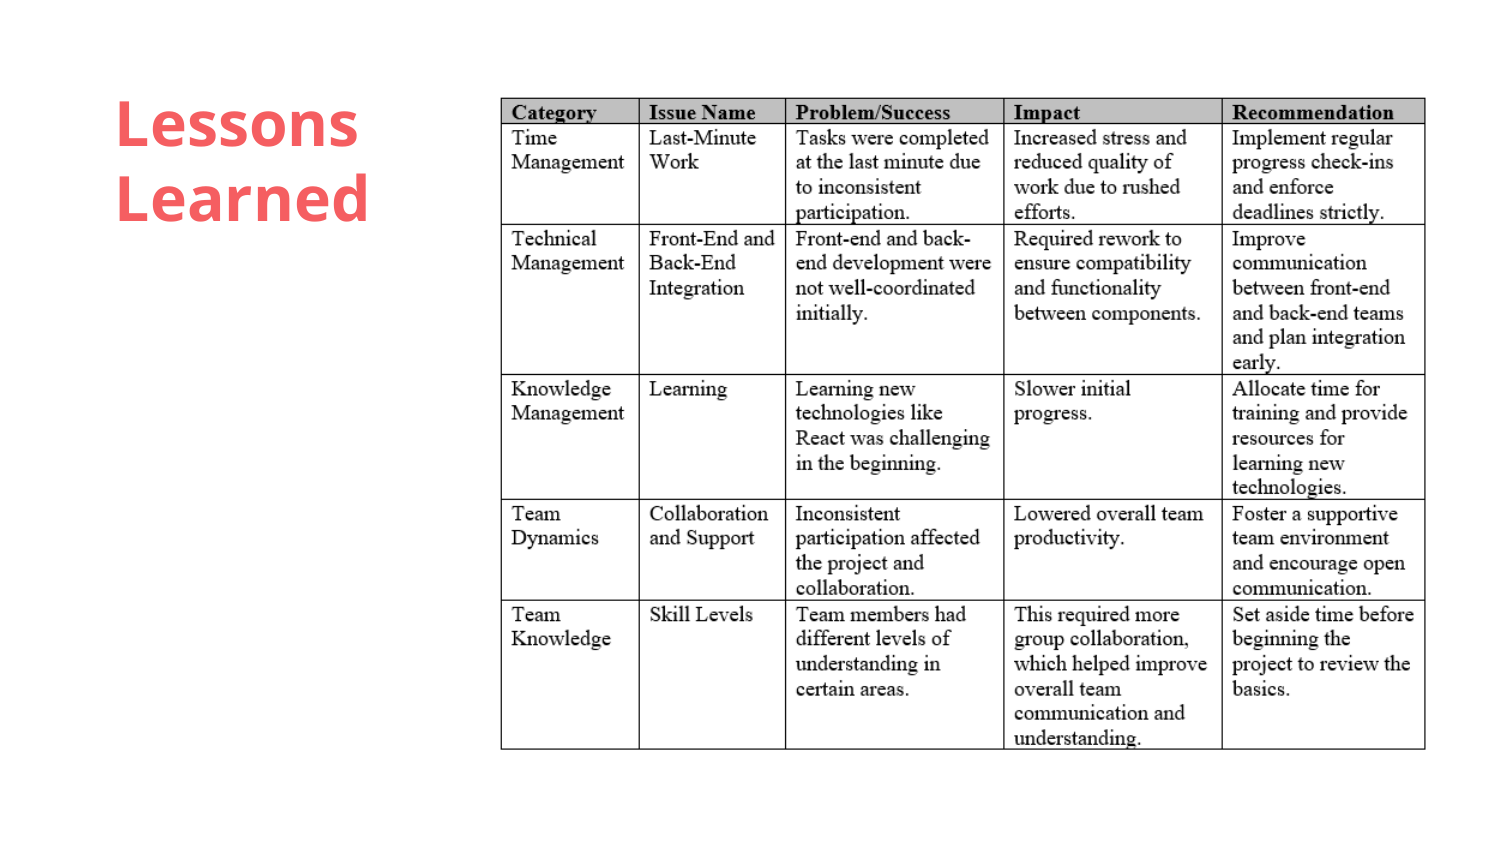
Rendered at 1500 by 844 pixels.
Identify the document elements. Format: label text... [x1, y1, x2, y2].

picture [495, 93, 1428, 751]
title Lessons Learned [100, 93, 473, 250]
